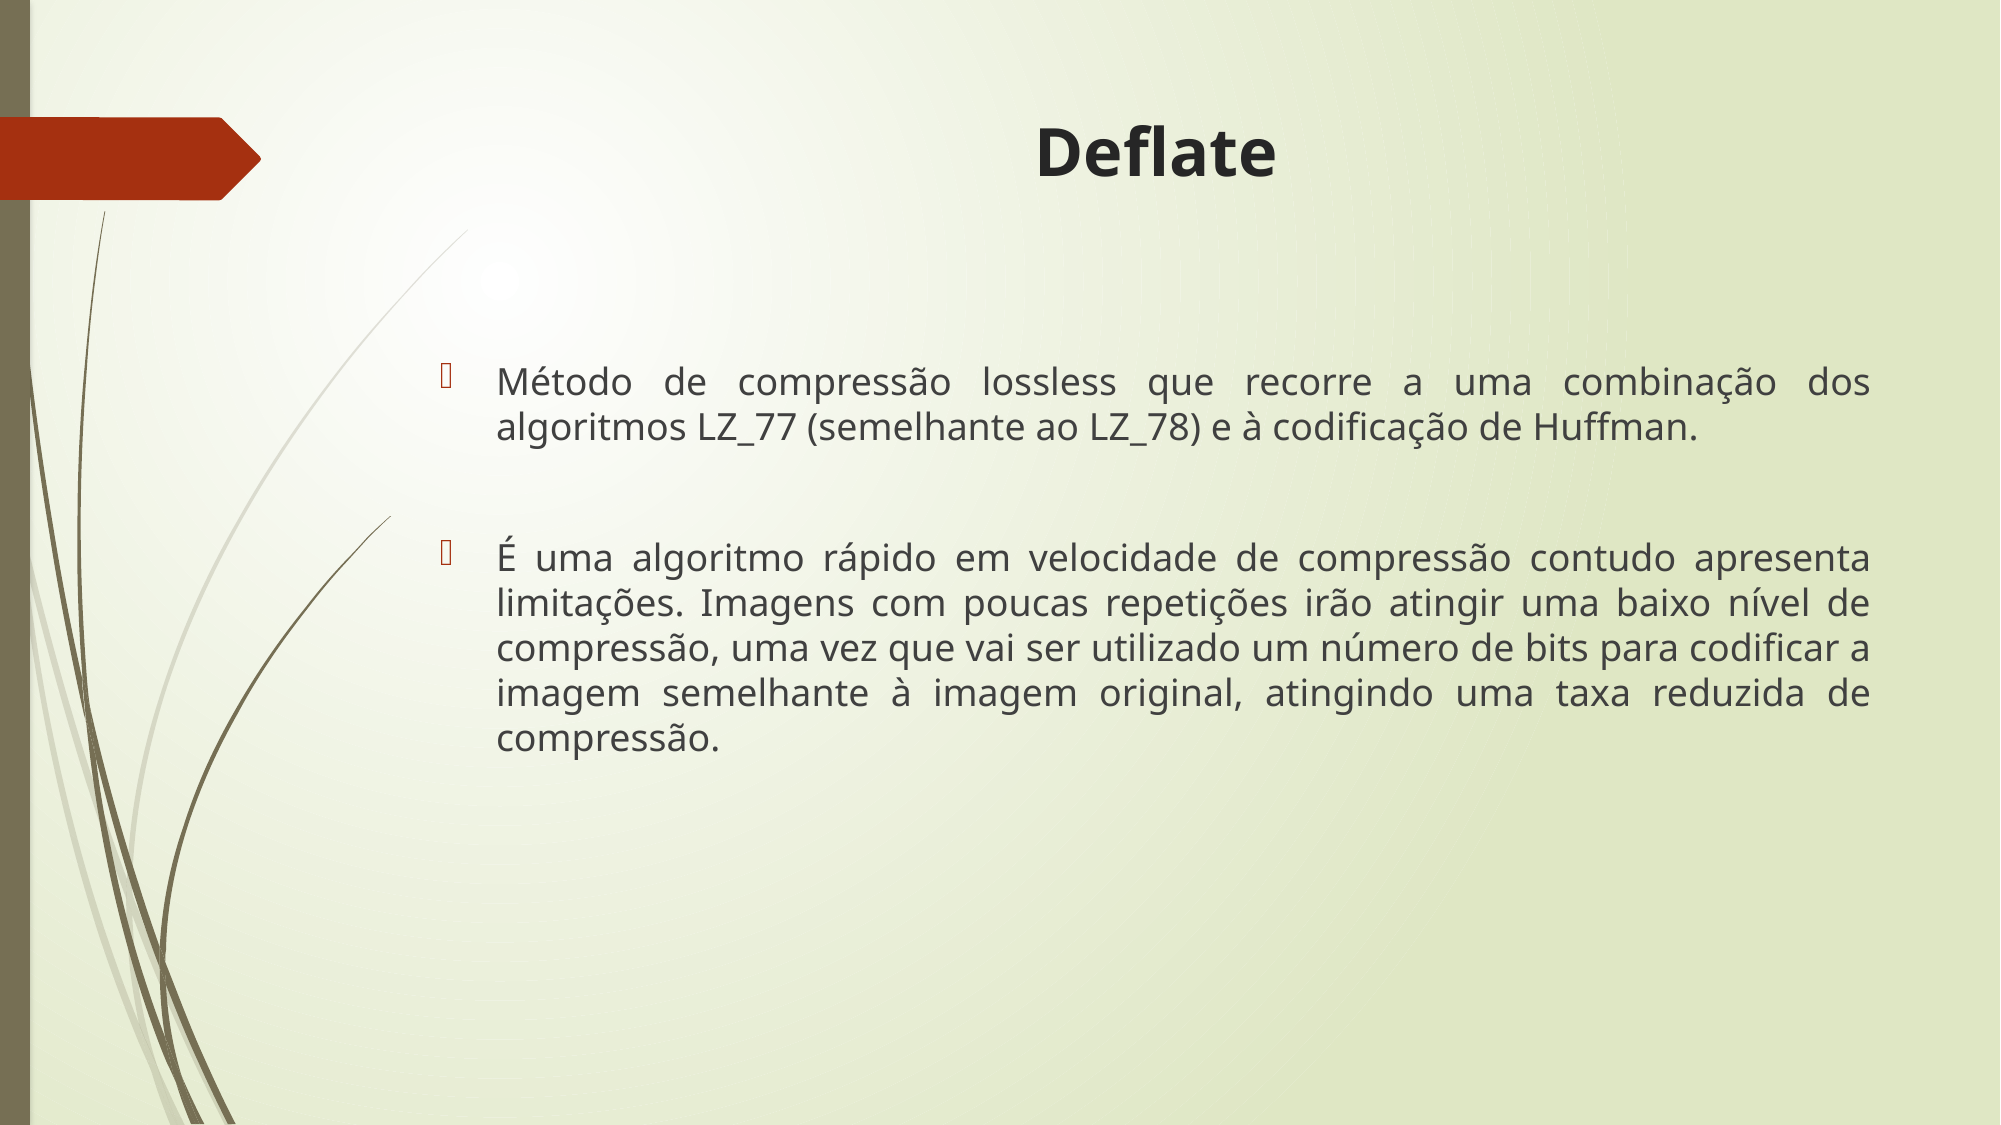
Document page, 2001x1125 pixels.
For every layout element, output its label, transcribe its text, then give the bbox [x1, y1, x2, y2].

title Deflate [425, 102, 1888, 313]
list Método de compressão lossless que recorre a uma combinação dos algoritmos LZ_77 (semelhante ao LZ_78) e à codificação de Huffman. É uma algoritmo rápido em velocidade de compressão contudo apresenta limitações. Imagens com poucas repetições irão atingir uma baixo nível de compressão, uma vez que vai ser utilizado um número de bits para codificar a imagem semelhante à imagem original, atingindo uma taxa reduzida de compressão. [424, 350, 1888, 970]
